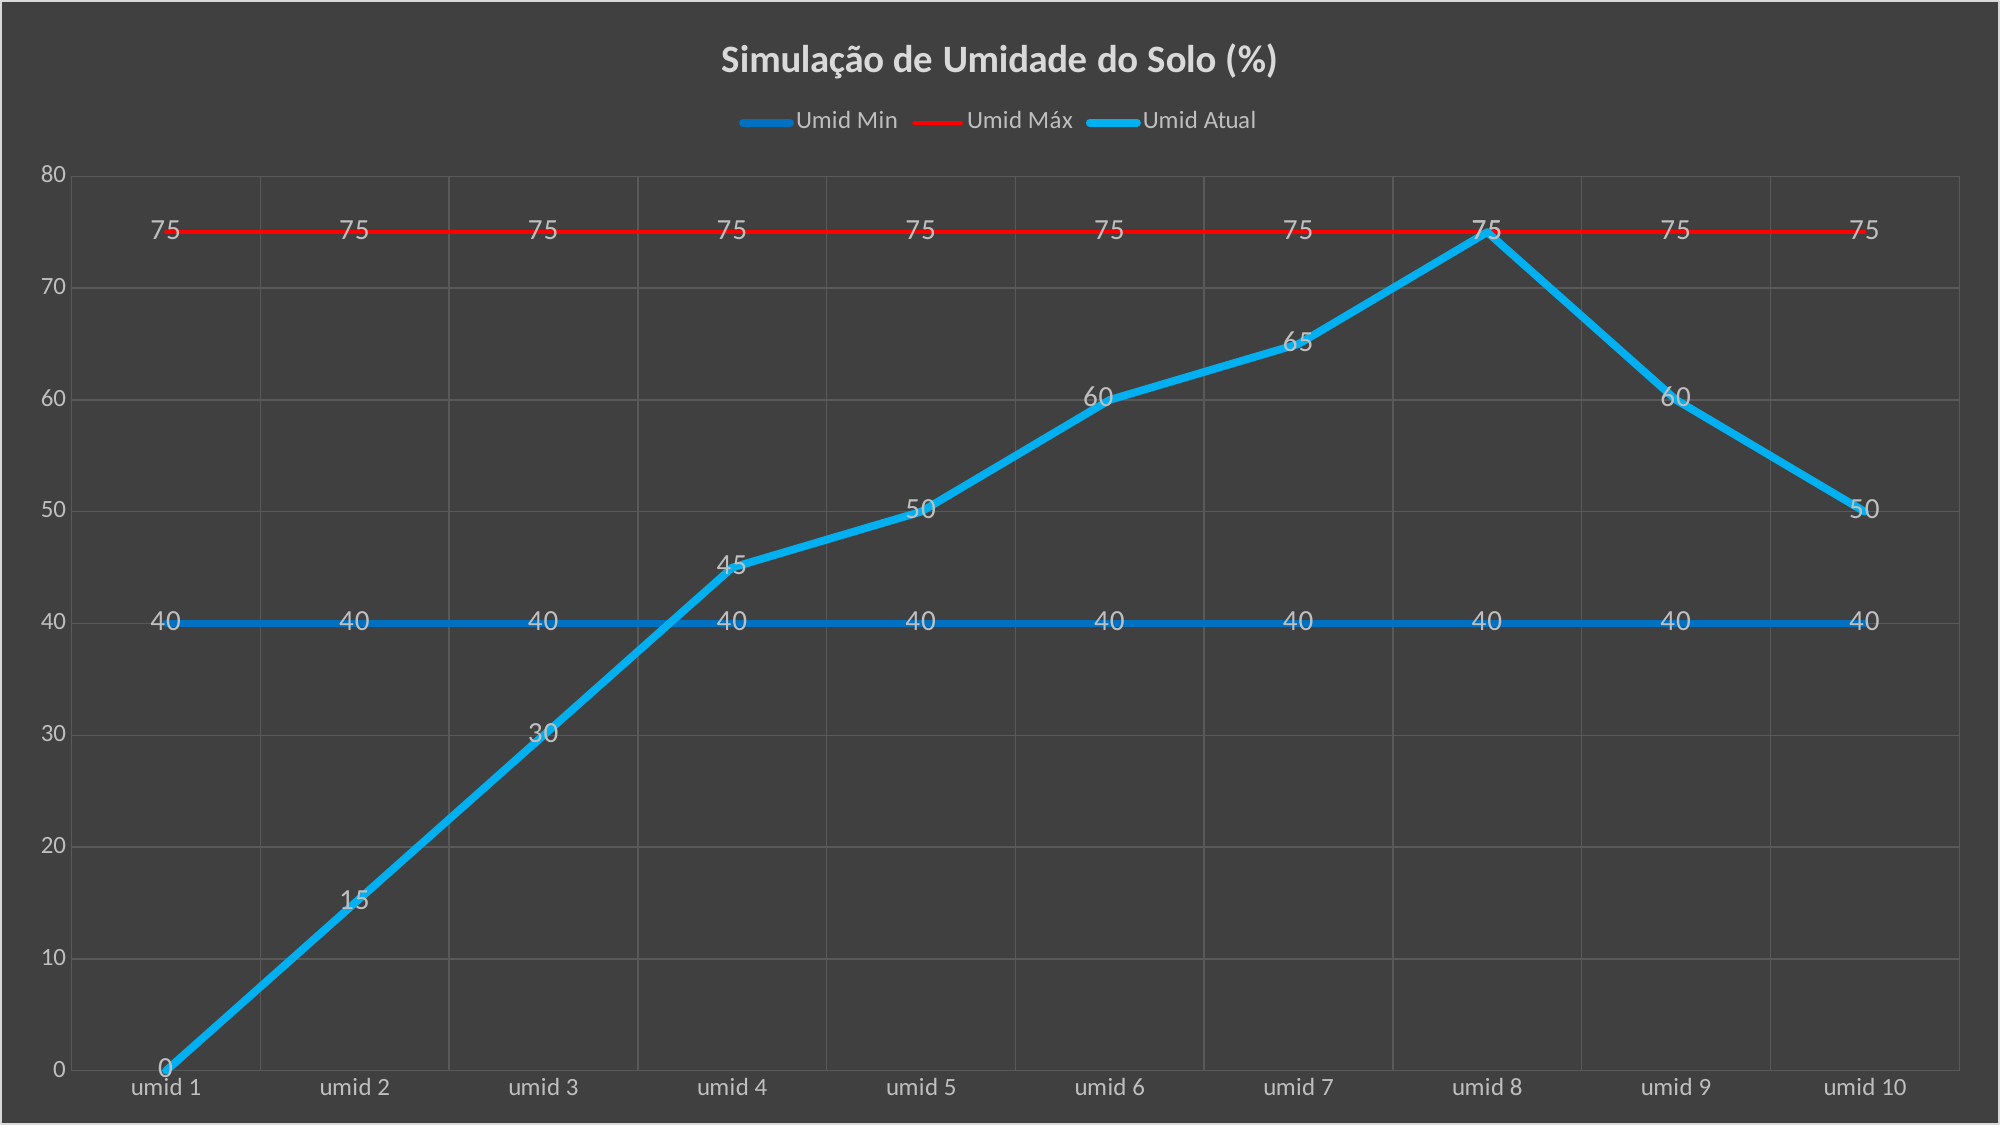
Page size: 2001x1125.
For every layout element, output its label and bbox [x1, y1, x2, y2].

chart [0, 0, 2000, 1125]
